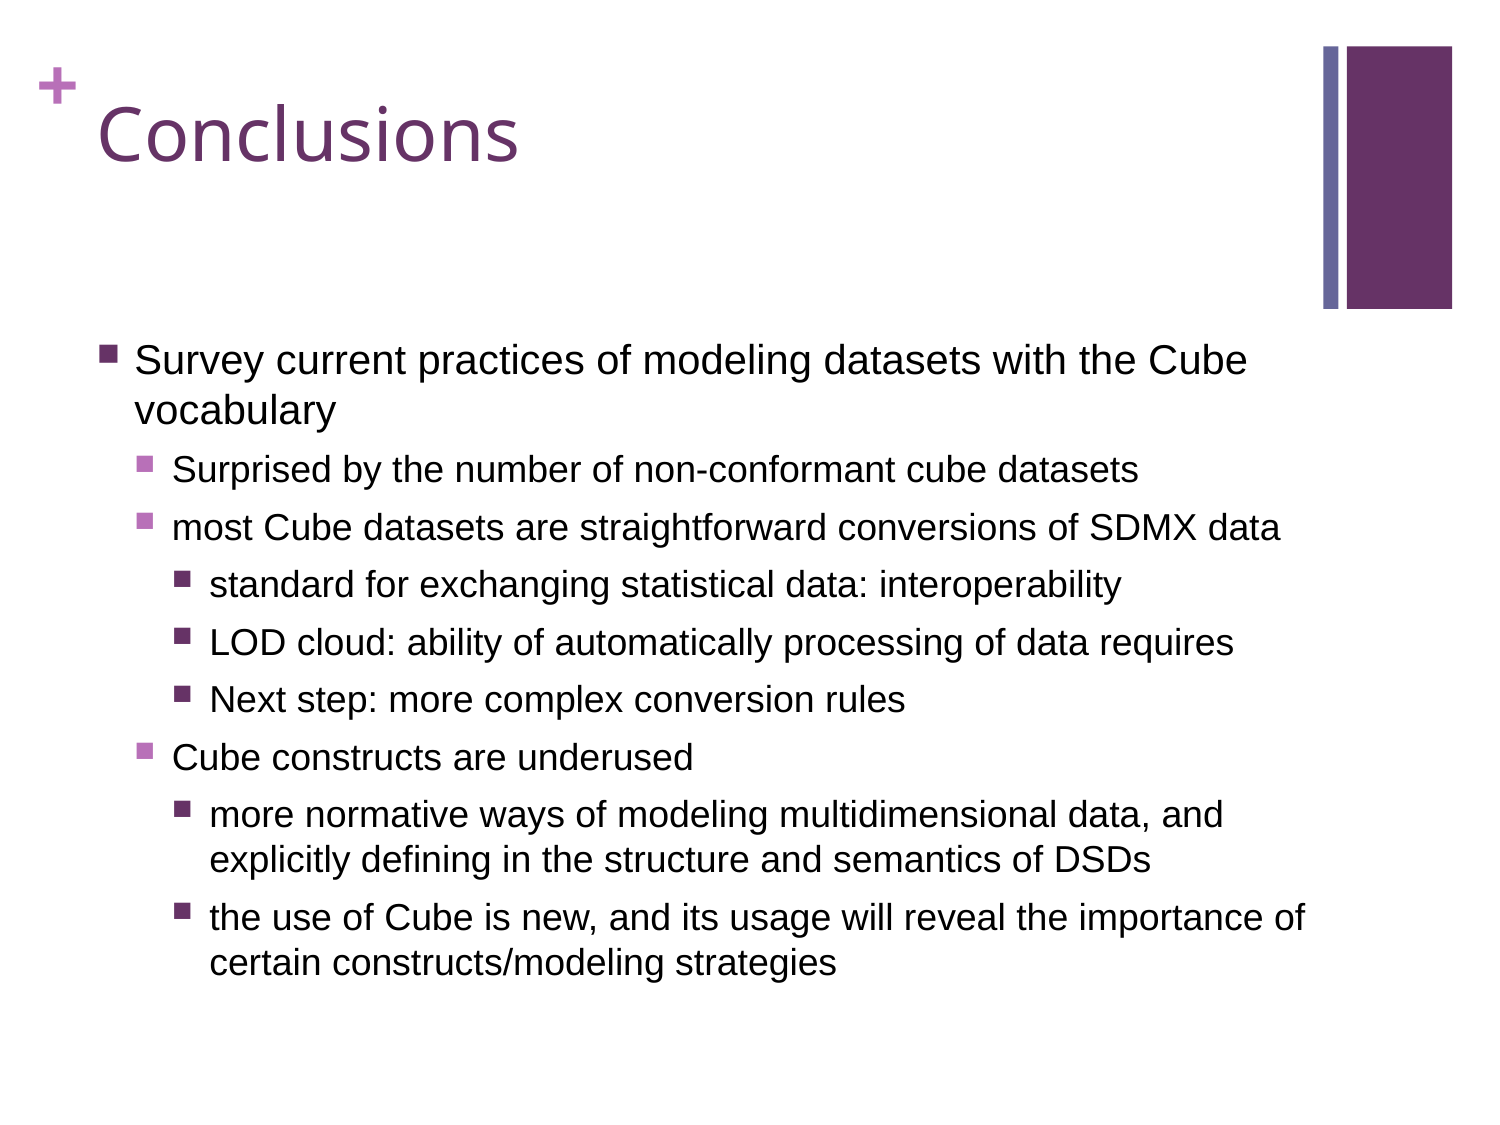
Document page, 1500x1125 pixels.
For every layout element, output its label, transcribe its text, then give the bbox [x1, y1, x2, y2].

list Survey current practices of modeling datasets with the Cube vocabulary Surprised by the number of non-conformant cube datasets most Cube datasets are straightforward conversions of SDMX data standard for exchanging statistical data: interoperability LOD cloud: ability of automatically processing of data requires Next step: more complex conversion rules Cube constructs are underused more normative ways of modeling multidimensional data, and explicitly defining in the structure and semantics of DSDs the use of Cube is new, and its usage will reveal the importance of certain constructs/modeling strategies [81, 324, 1322, 1005]
title Conclusions [81, 79, 1322, 263]
